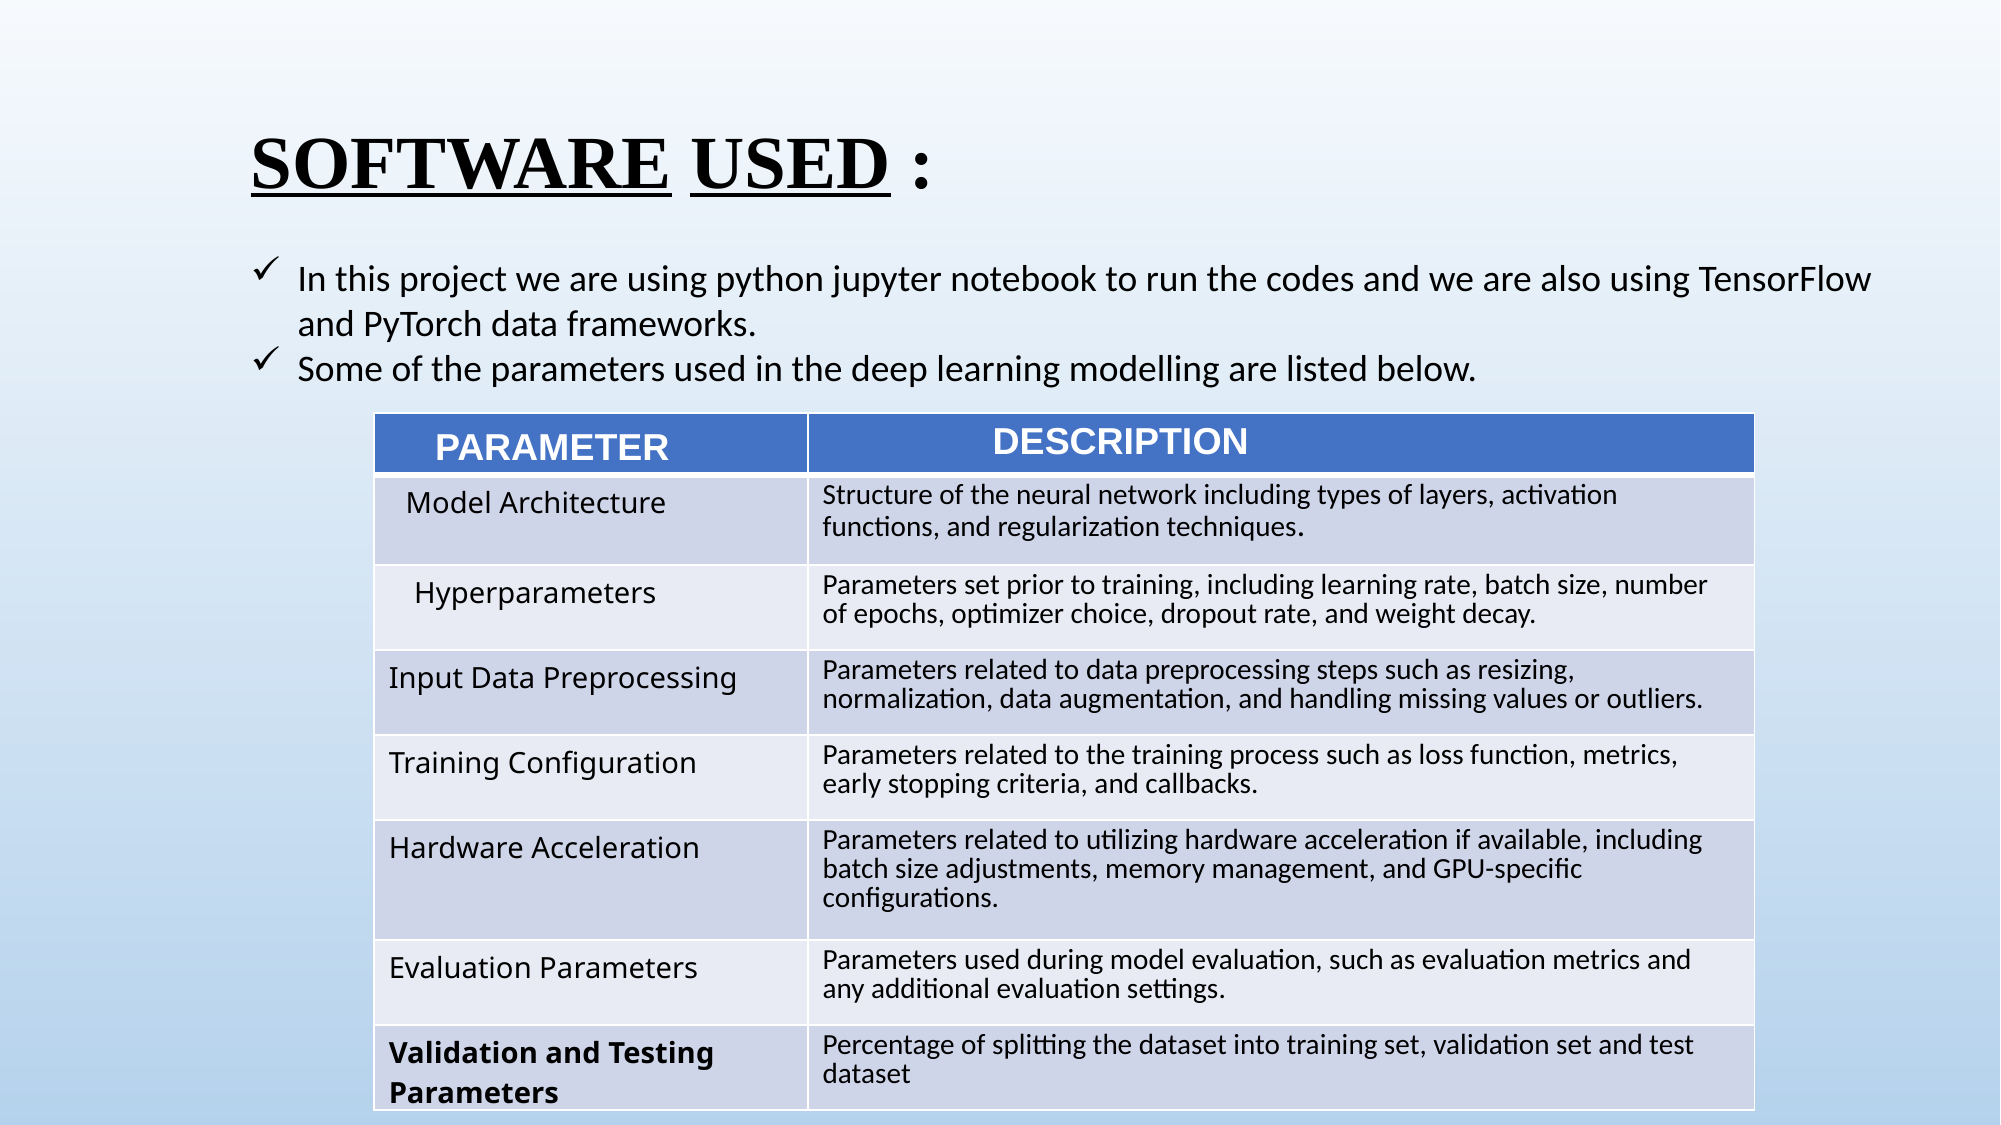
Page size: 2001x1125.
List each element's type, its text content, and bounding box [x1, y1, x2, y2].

table_header PARAMETER [375, 414, 807, 472]
table_cell Validation and Testing Parameters [375, 1026, 807, 1109]
table_cell Evaluation Parameters [375, 941, 807, 1024]
table_cell Parameters related to data preprocessing steps such as resizing, normalization, data augmentation, and handling missing values or outliers. [809, 651, 1754, 734]
table_cell Percentage of splitting the dataset into training set, validation set and test dataset [809, 1026, 1754, 1109]
table_cell Parameters used during model evaluation, such as evaluation metrics and any additional evaluation settings. [809, 941, 1754, 1024]
table_cell Parameters set prior to training, including learning rate, batch size, number of epochs, optimizer choice, dropout rate, and weight decay. [809, 566, 1754, 649]
table_cell Hardware Acceleration [375, 821, 807, 939]
table_cell Structure of the neural network including types of layers, activation functions, and regularization techniques. [809, 478, 1754, 564]
table_cell Input Data Preprocessing [375, 651, 807, 734]
table_header DESCRIPTION [809, 414, 1754, 472]
table_cell Hyperparameters [375, 566, 807, 649]
table_cell Model Architecture [375, 478, 807, 564]
text_box SOFTWARE USED : In this project we are using python jupyter notebook to run the codes and we are also using TensorFlow and PyTorch data frameworks. Some of the parameters used in the deep learning modelling are listed below. [235, 106, 1893, 396]
table_cell Parameters related to utilizing hardware acceleration if available, including batch size adjustments, memory management, and GPU-specific configurations. [809, 821, 1754, 939]
table_cell Parameters related to the training process such as loss function, metrics, early stopping criteria, and callbacks. [809, 736, 1754, 819]
table_cell Training Configuration [375, 736, 807, 819]
